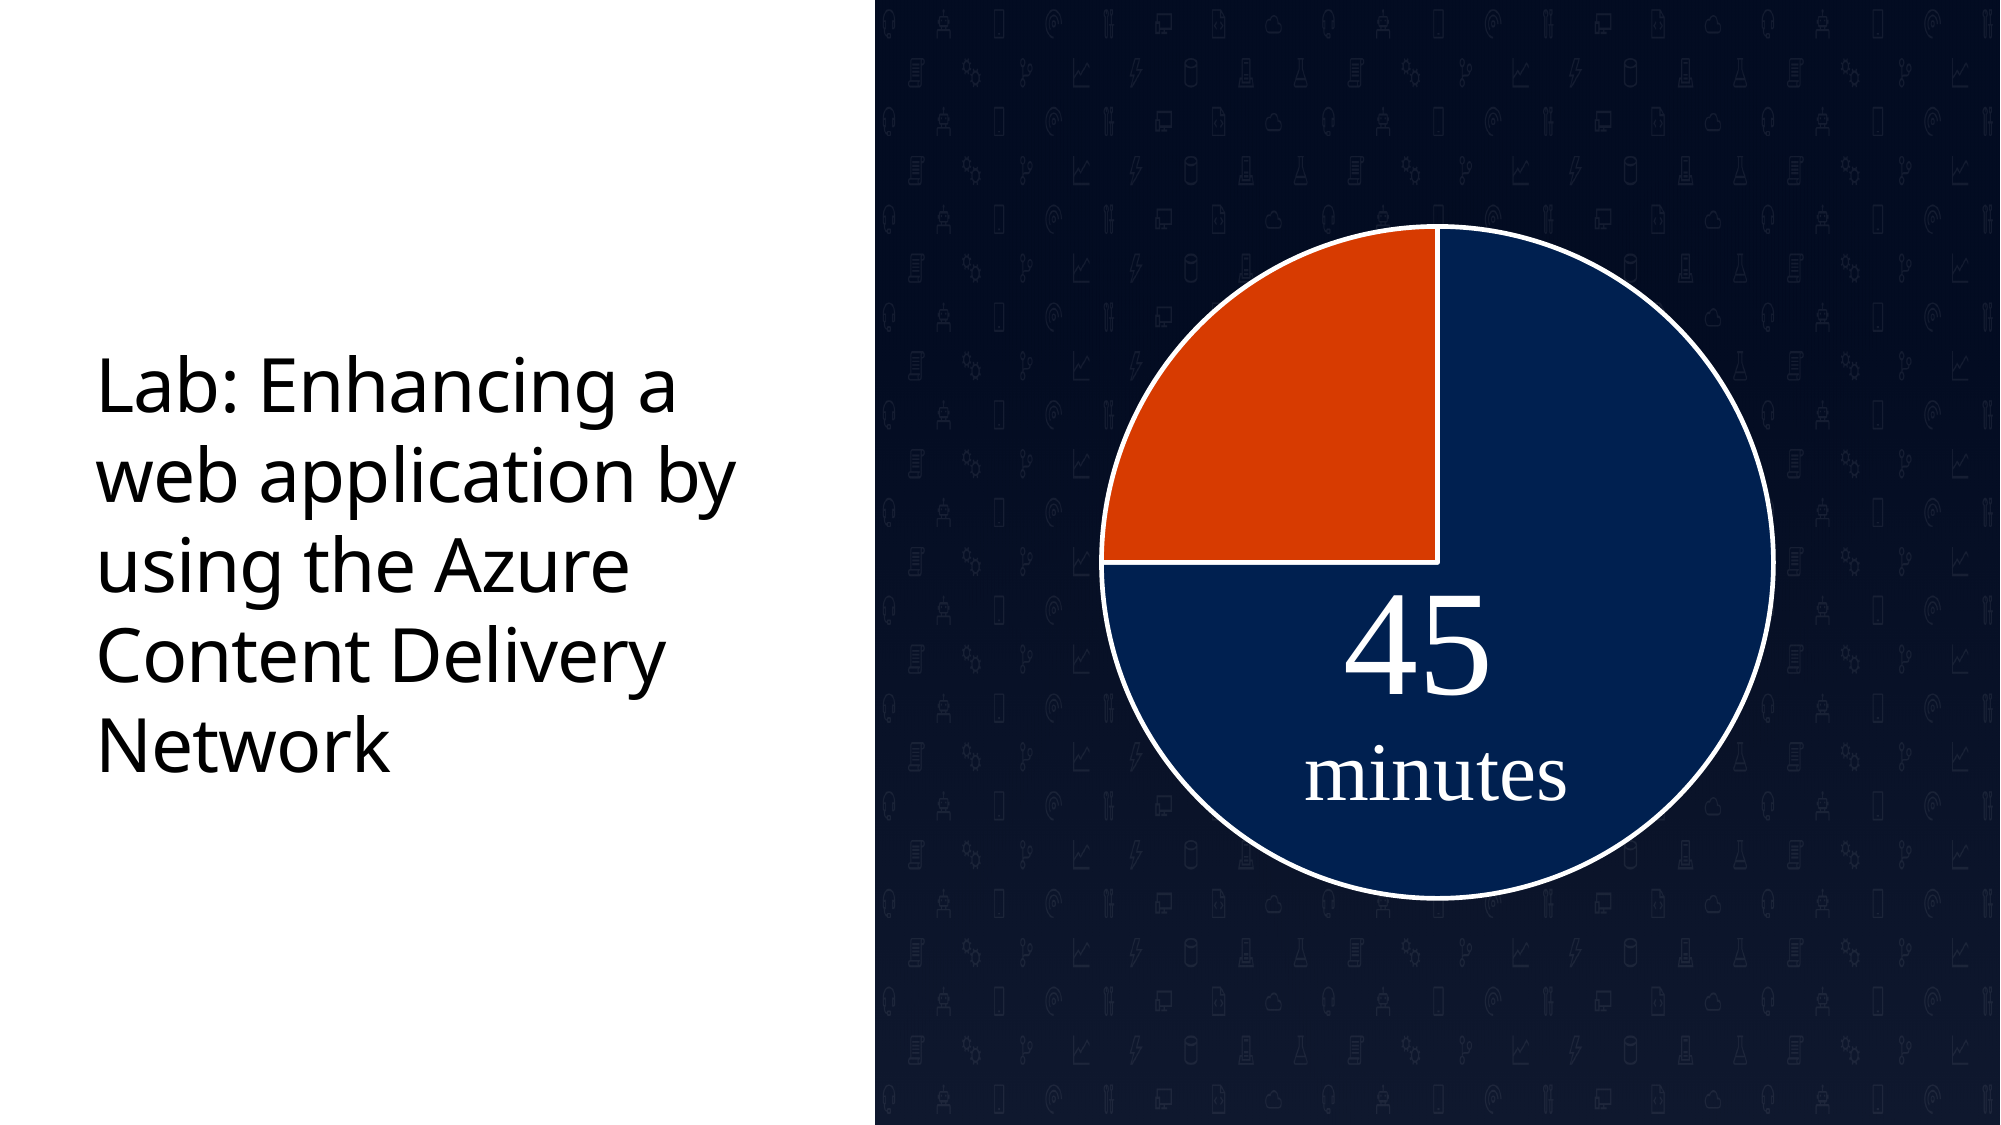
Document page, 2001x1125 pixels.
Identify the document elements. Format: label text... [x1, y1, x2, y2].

title Lab: Enhancing a web application by using the Azure Content Delivery Network [95, 335, 779, 790]
chart [912, 212, 1963, 913]
picture [874, 0, 2000, 1125]
